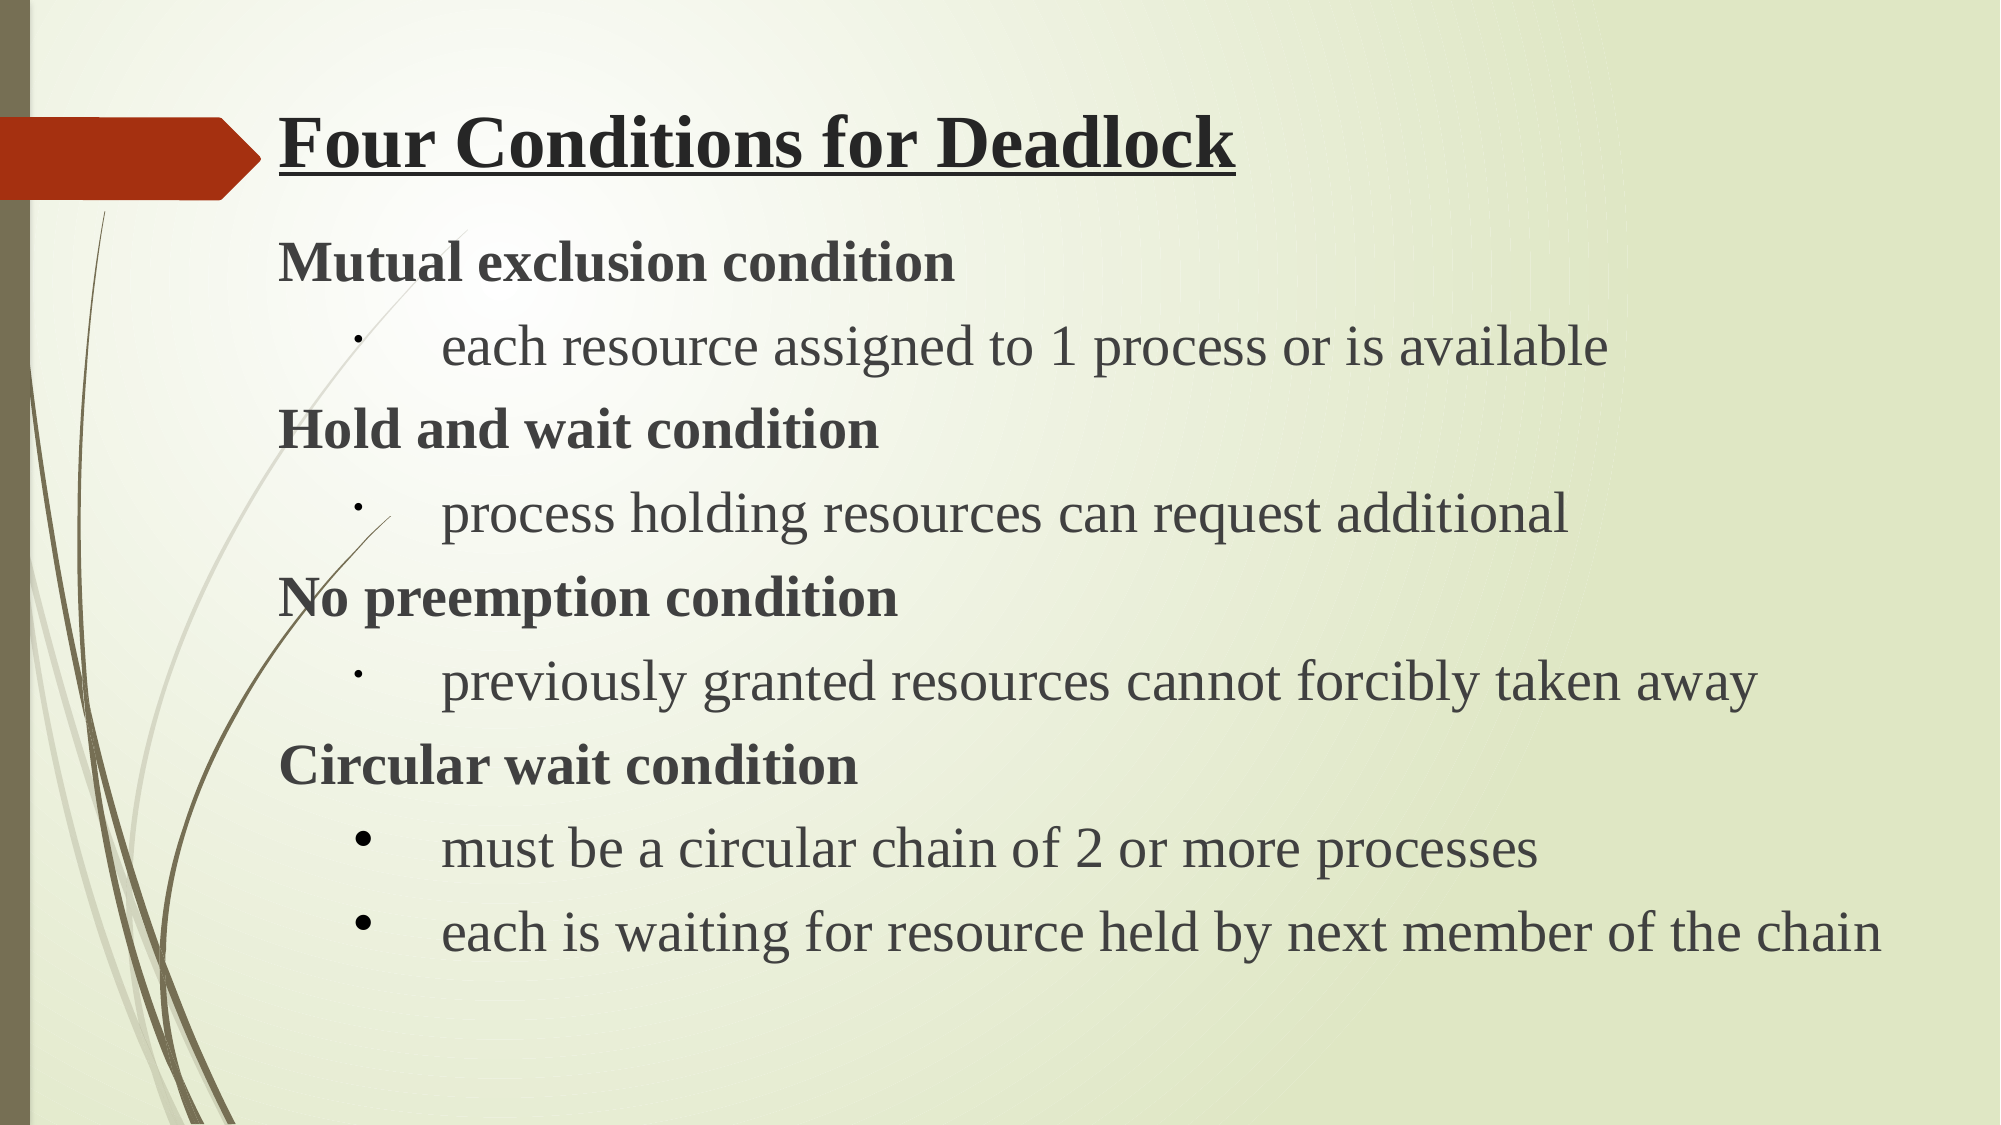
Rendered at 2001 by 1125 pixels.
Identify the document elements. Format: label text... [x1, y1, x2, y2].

title Four Conditions for Deadlock [263, 85, 1726, 210]
list Mutual exclusion condition each resource assigned to 1 process or is available Hold and wait condition process holding resources can request additional No preemption condition previously granted resources cannot forcibly taken away Circular wait condition must be a circular chain of 2 or more processes each is waiting for resource held by next member of the chain [263, 223, 1934, 1060]
